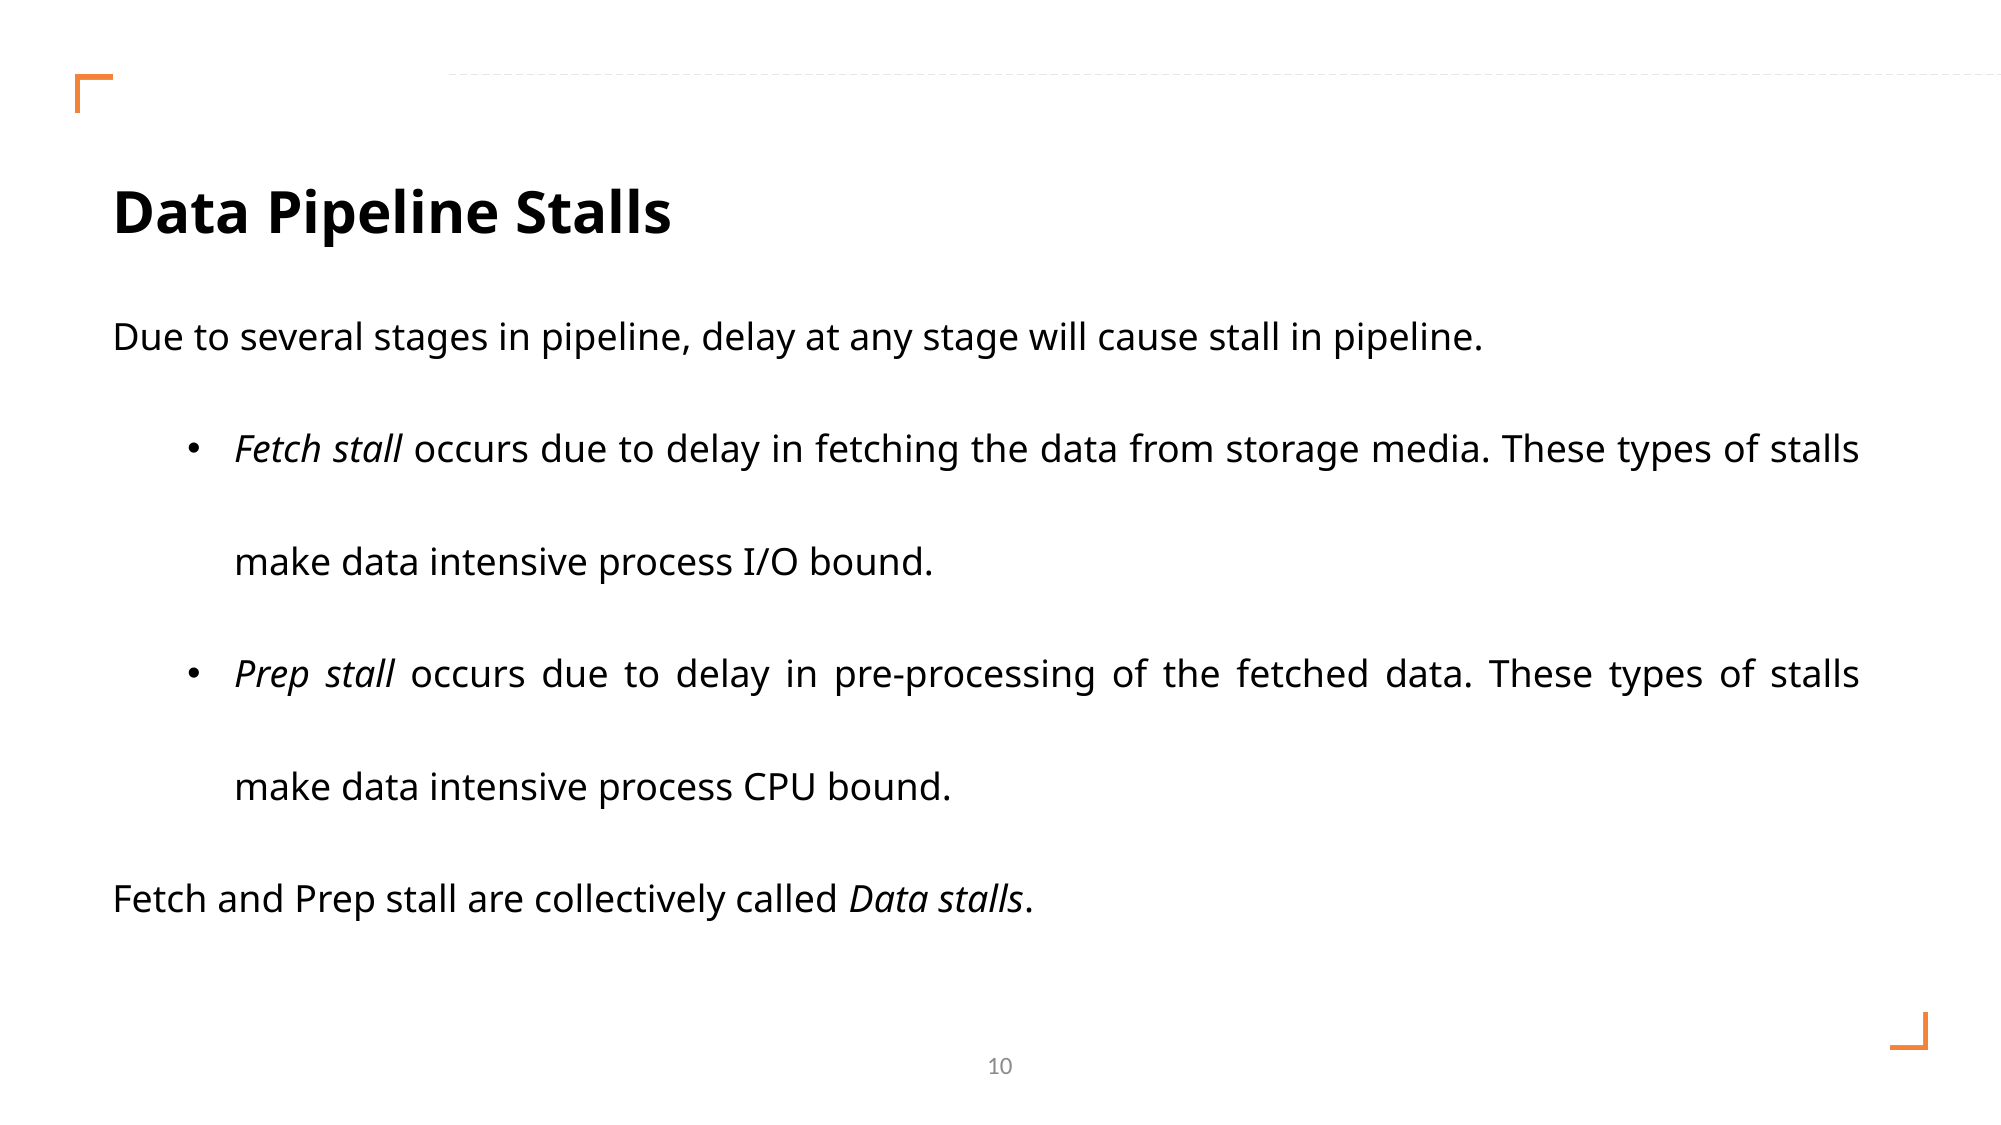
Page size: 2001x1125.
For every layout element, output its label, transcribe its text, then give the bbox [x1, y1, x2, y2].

text_box Data Pipeline Stalls Due to several stages in pipeline, delay at any stage will cause stall in pipeline. Fetch stall occurs due to delay in fetching the data from storage media. These types of stalls make data intensive process I/O bound. Prep stall occurs due to delay in pre-processing of the fetched data. These types of stalls make data intensive process CPU bound. Fetch and Prep stall are collectively called Data stalls. [97, 97, 1877, 928]
picture [75, 74, 113, 113]
text_box 10 [774, 1042, 1225, 1103]
picture [1890, 1012, 1928, 1050]
